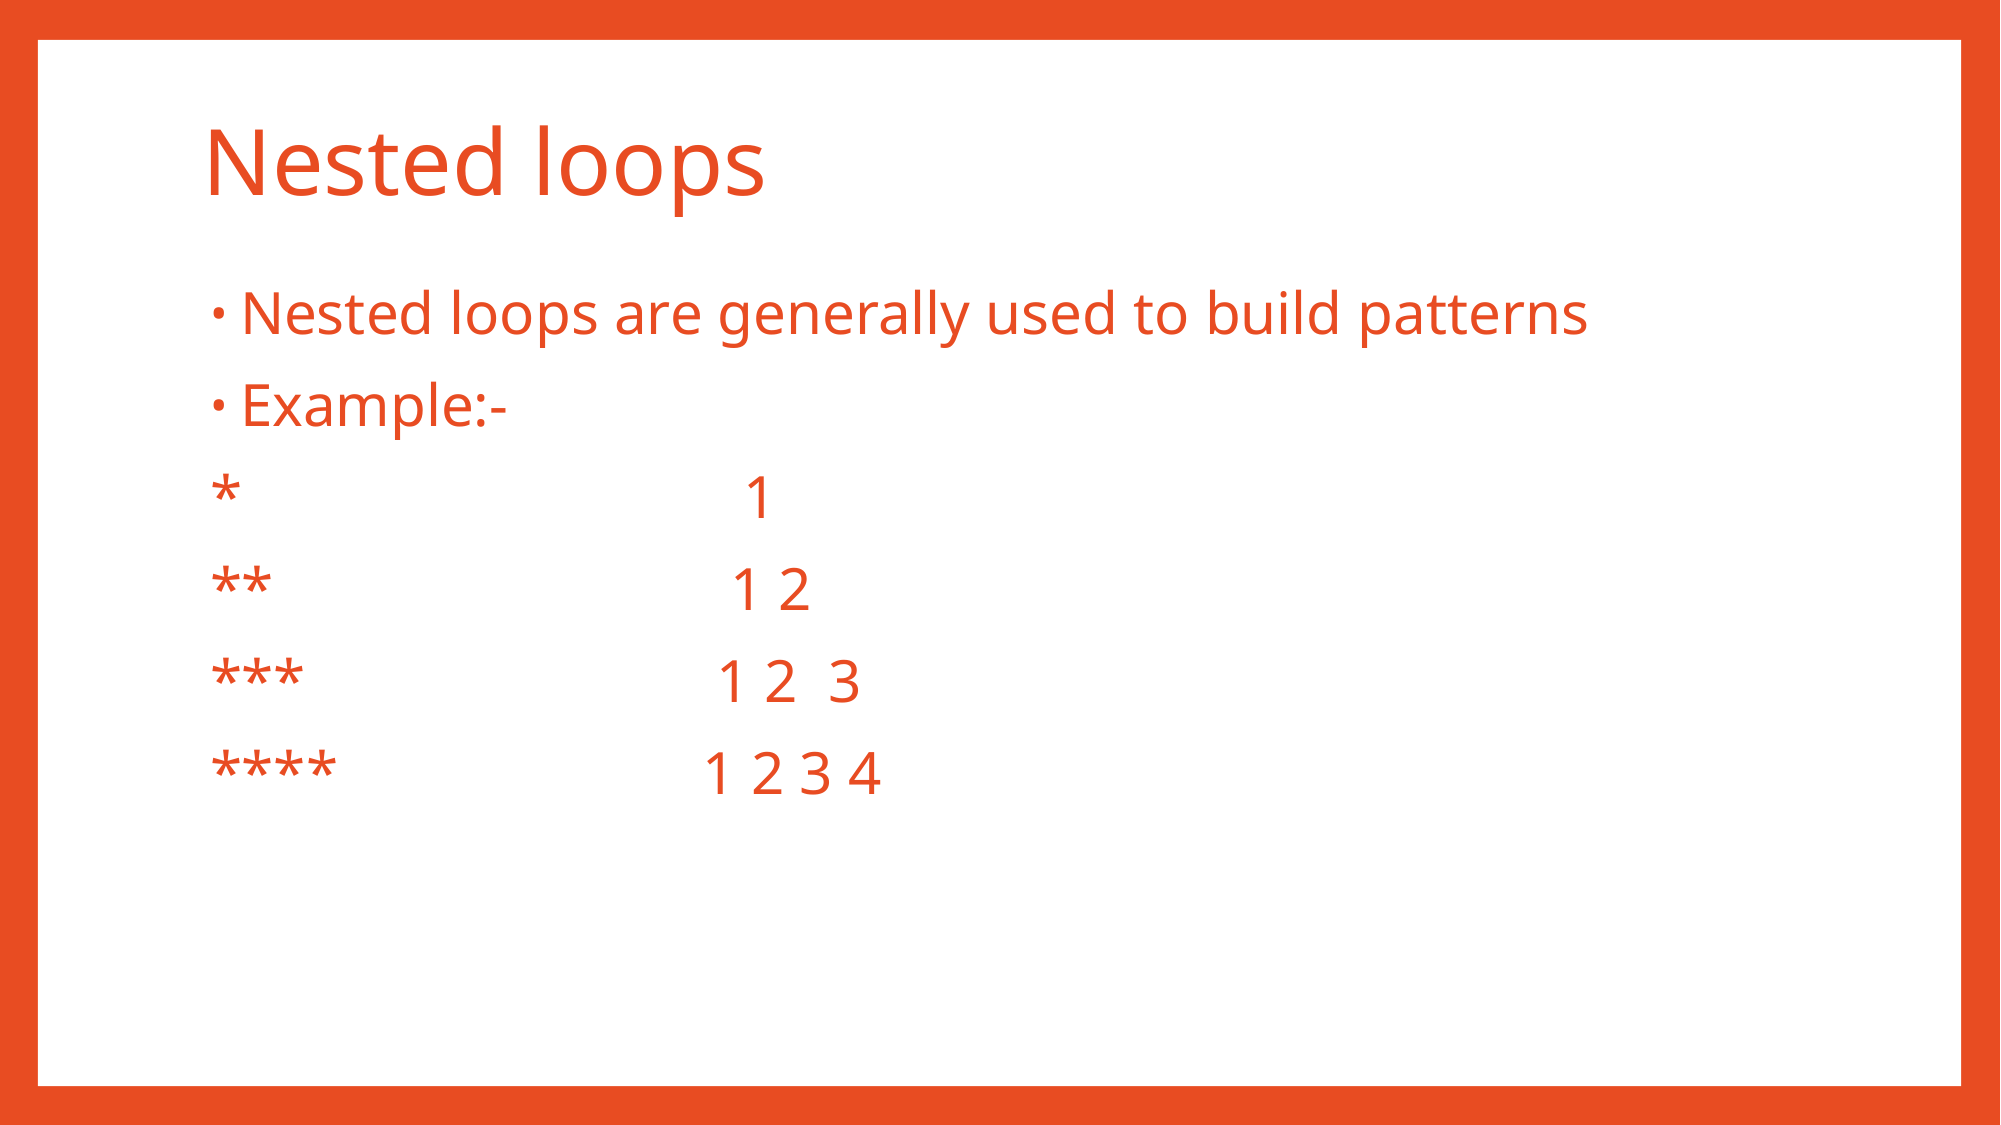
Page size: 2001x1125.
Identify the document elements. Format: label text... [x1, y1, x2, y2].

title Nested loops [187, 99, 1808, 232]
list Nested loops are generally used to build patterns Example:- * 1 ** 1 2 *** 1 2 3 **** 1 2 3 4 [187, 276, 1857, 1025]
